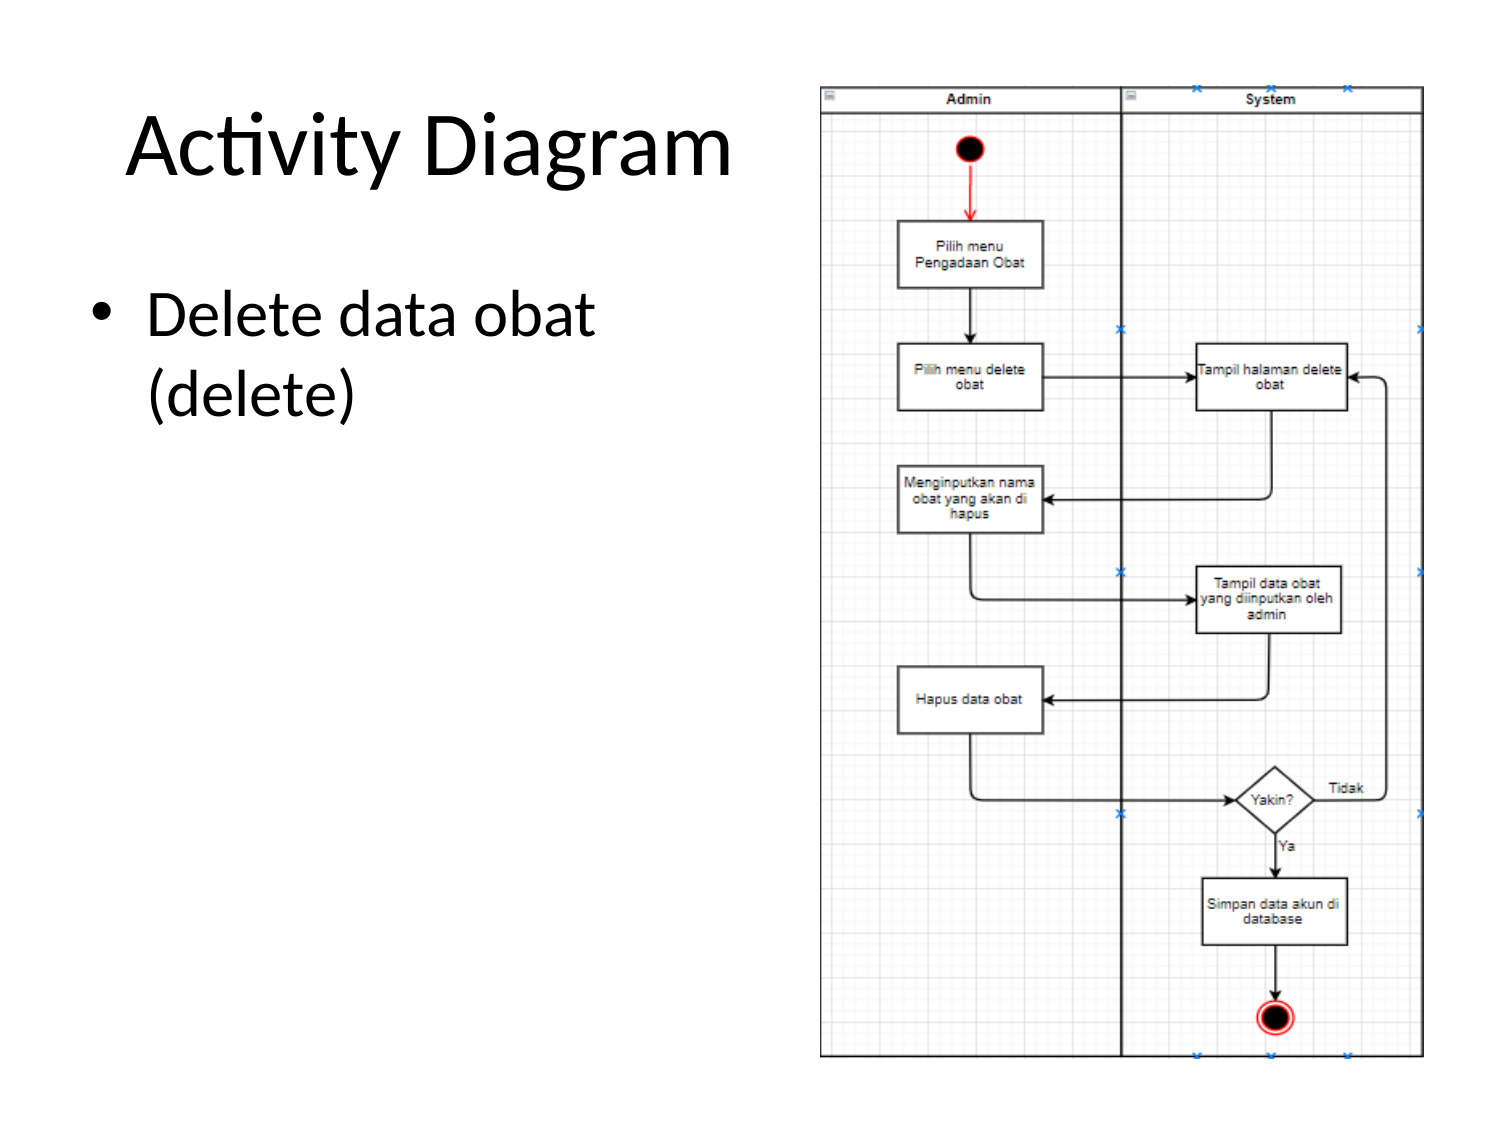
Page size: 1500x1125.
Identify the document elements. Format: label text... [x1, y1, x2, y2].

list Delete data obat (delete) [75, 262, 632, 1005]
title Activity Diagram [75, 45, 786, 233]
picture [820, 85, 1424, 1059]
